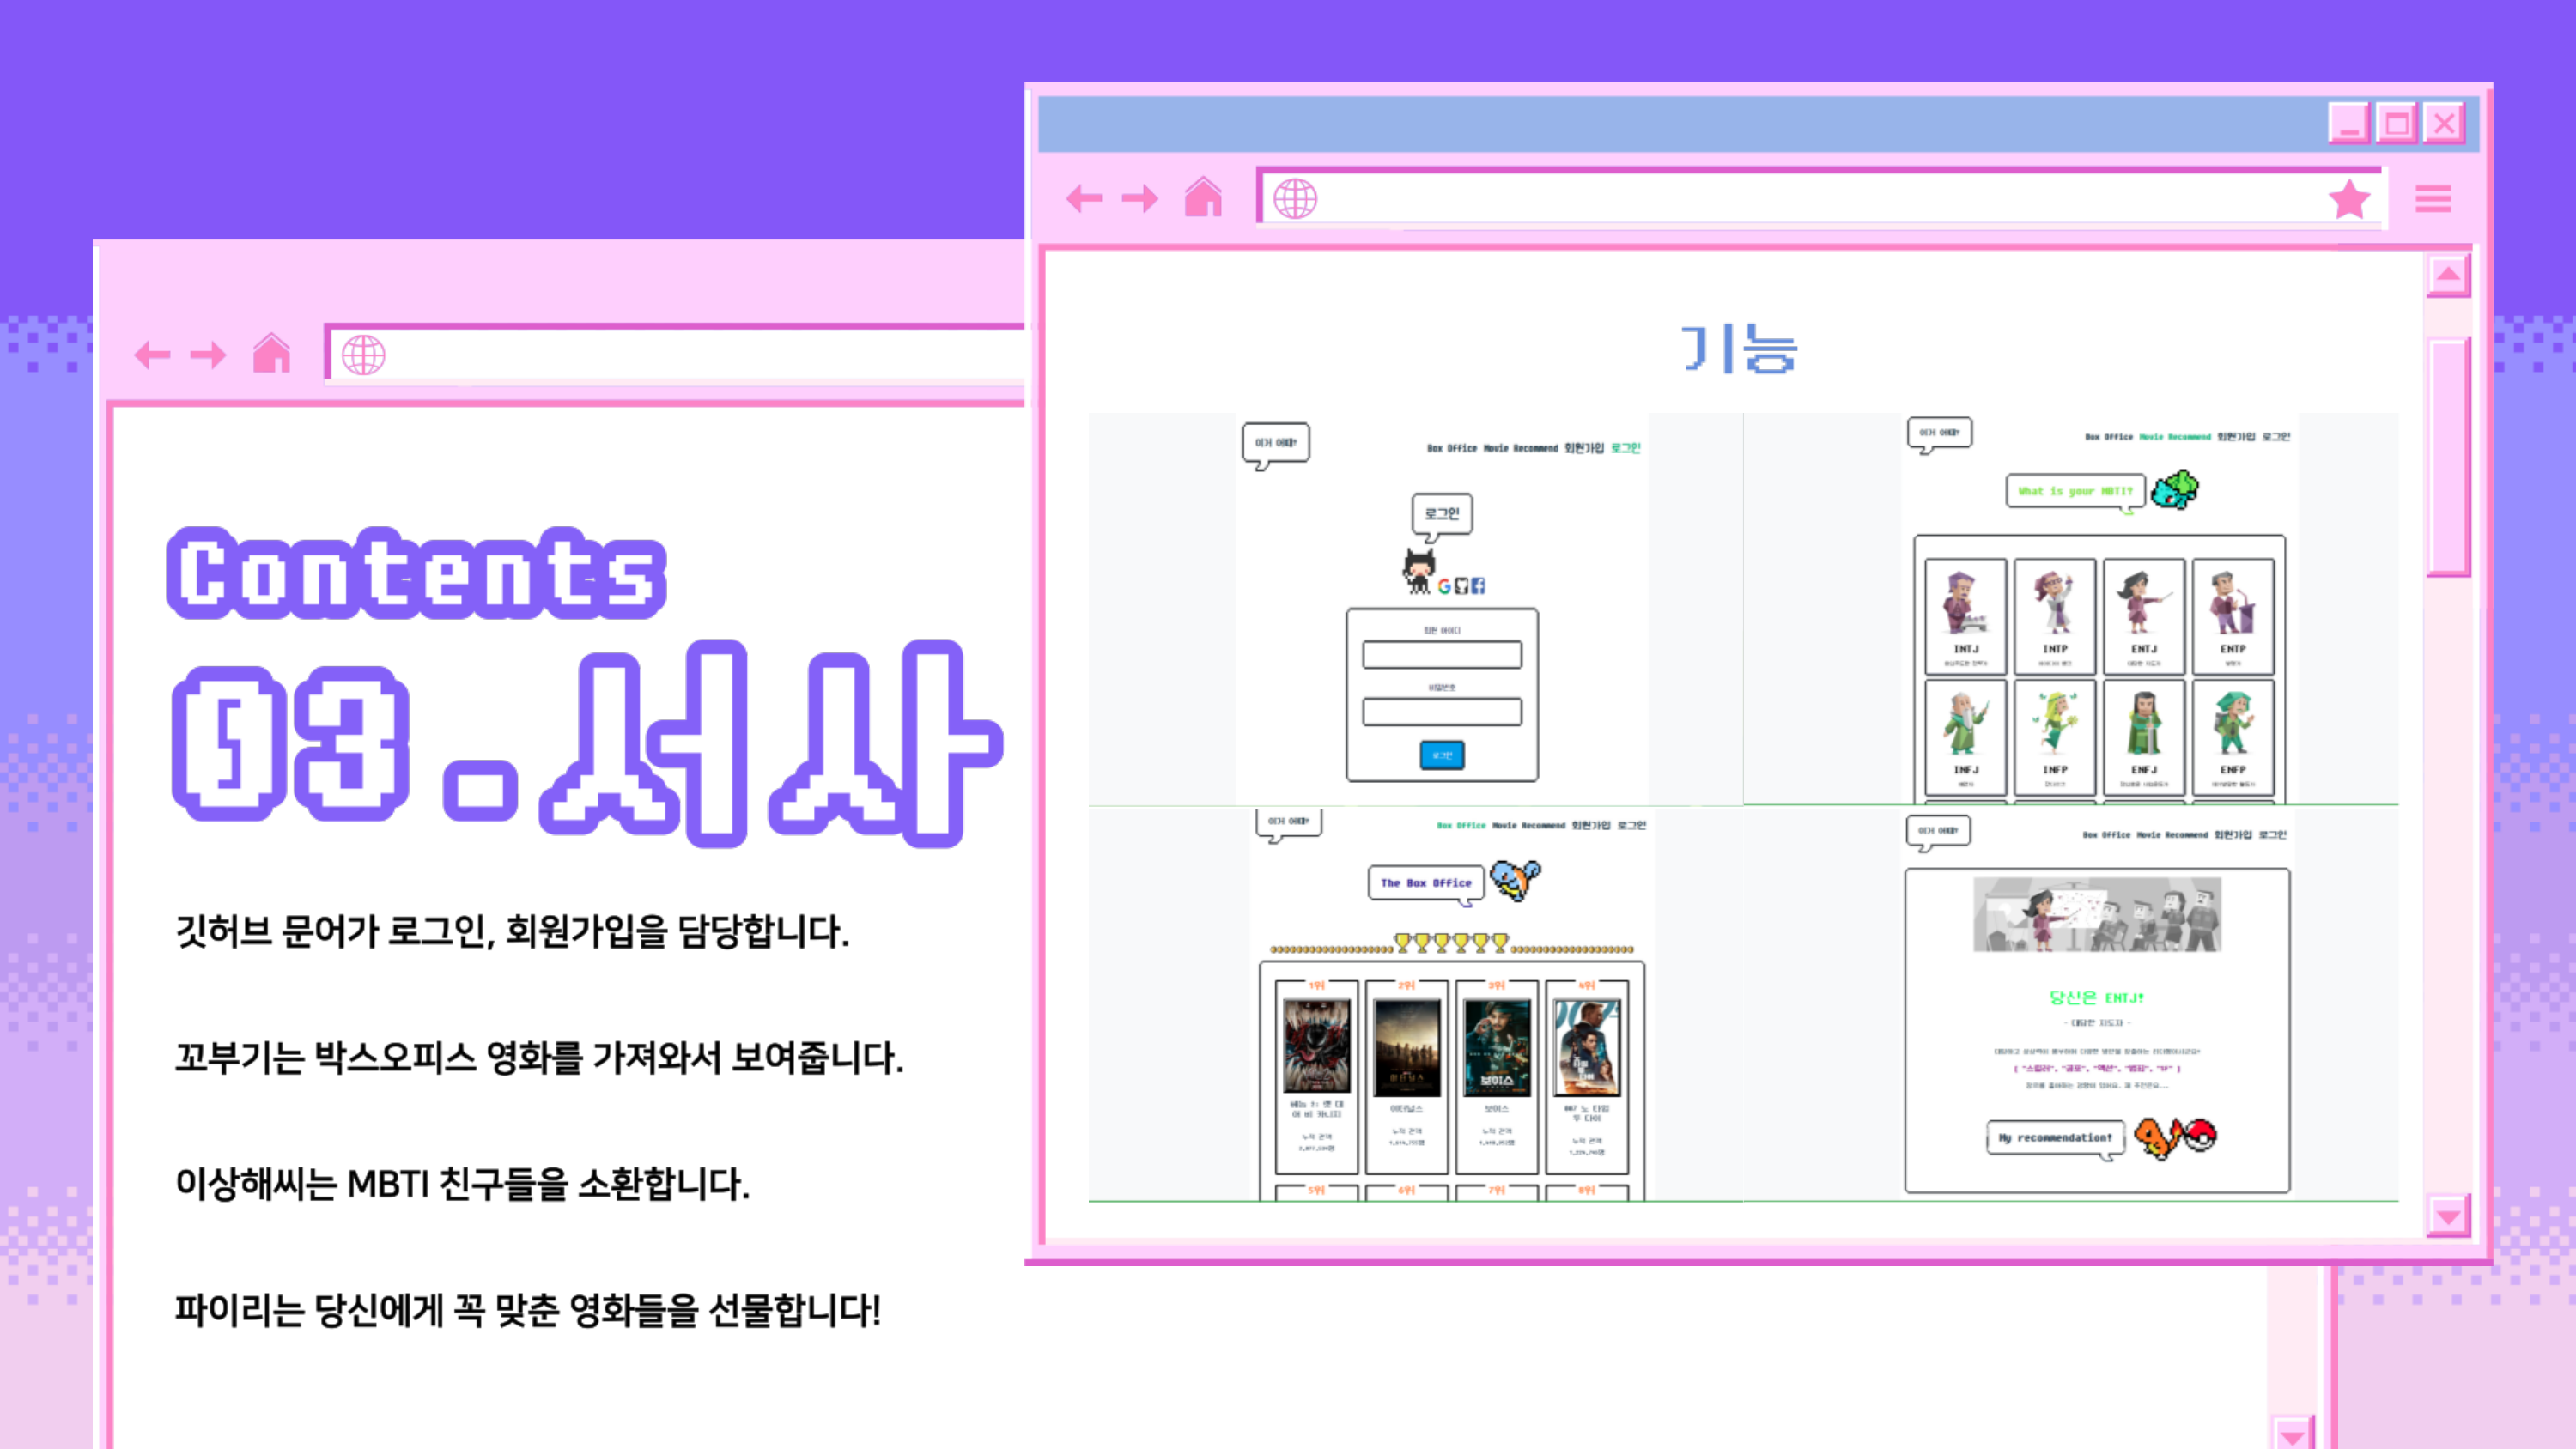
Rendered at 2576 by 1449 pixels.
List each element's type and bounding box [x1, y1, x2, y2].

text_box [93, 238, 1019, 408]
text_box [93, 1153, 2338, 1449]
text_box [0, 0, 2576, 1449]
text_box [1089, 413, 2400, 1203]
picture [89, 294, 1831, 1354]
text_box [1024, 82, 2494, 1266]
